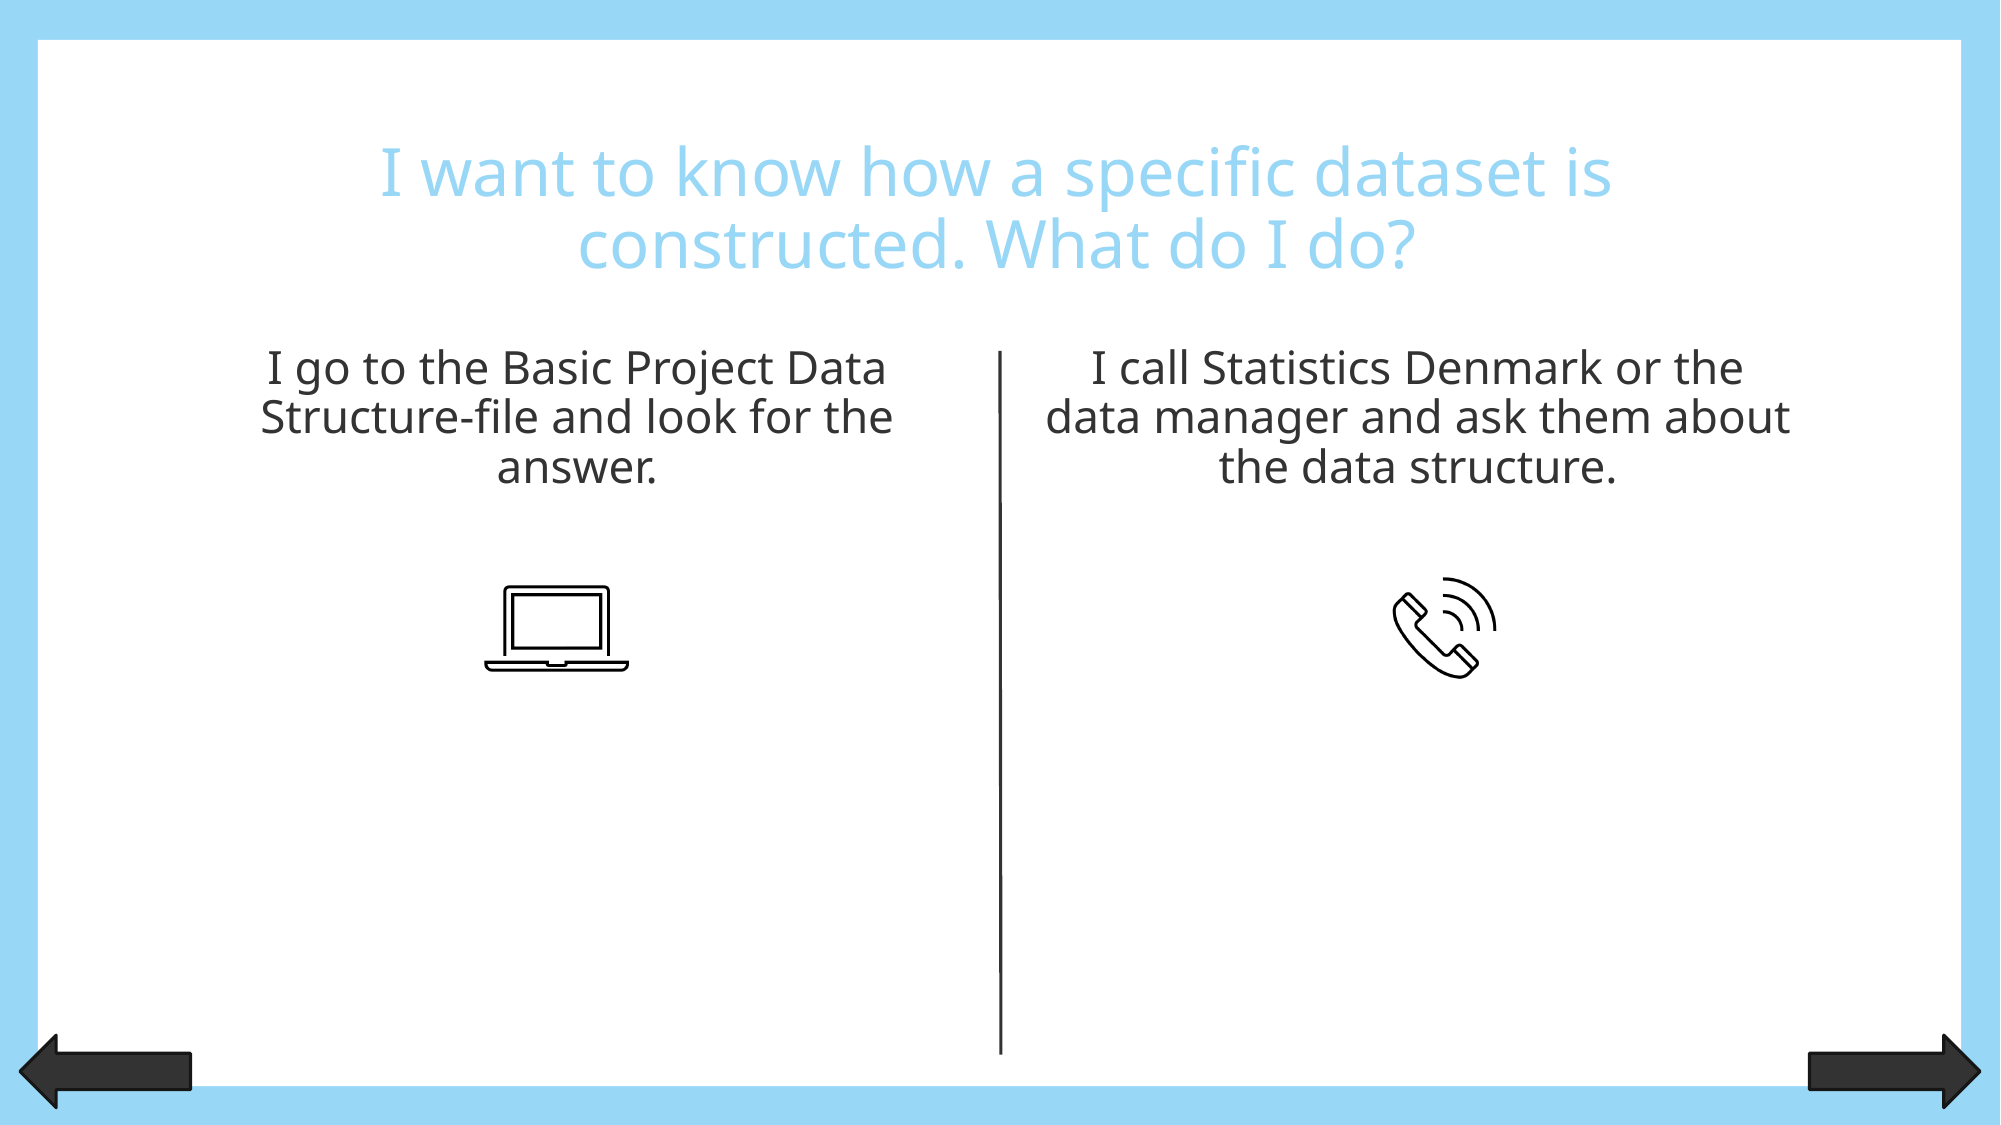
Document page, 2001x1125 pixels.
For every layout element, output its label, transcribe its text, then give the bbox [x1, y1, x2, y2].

title I want to know how a specific dataset is constructed. What do I do? [187, 99, 1808, 323]
picture [1368, 552, 1519, 703]
text_box [18, 1033, 193, 1110]
list I go to the Basic Project Data Structure-file and look for the answer. [187, 337, 968, 998]
list I call Statistics Denmark or the data manager and ask them about the data structure. [1028, 337, 1809, 998]
text_box [1807, 1033, 1982, 1110]
picture [480, 552, 632, 703]
